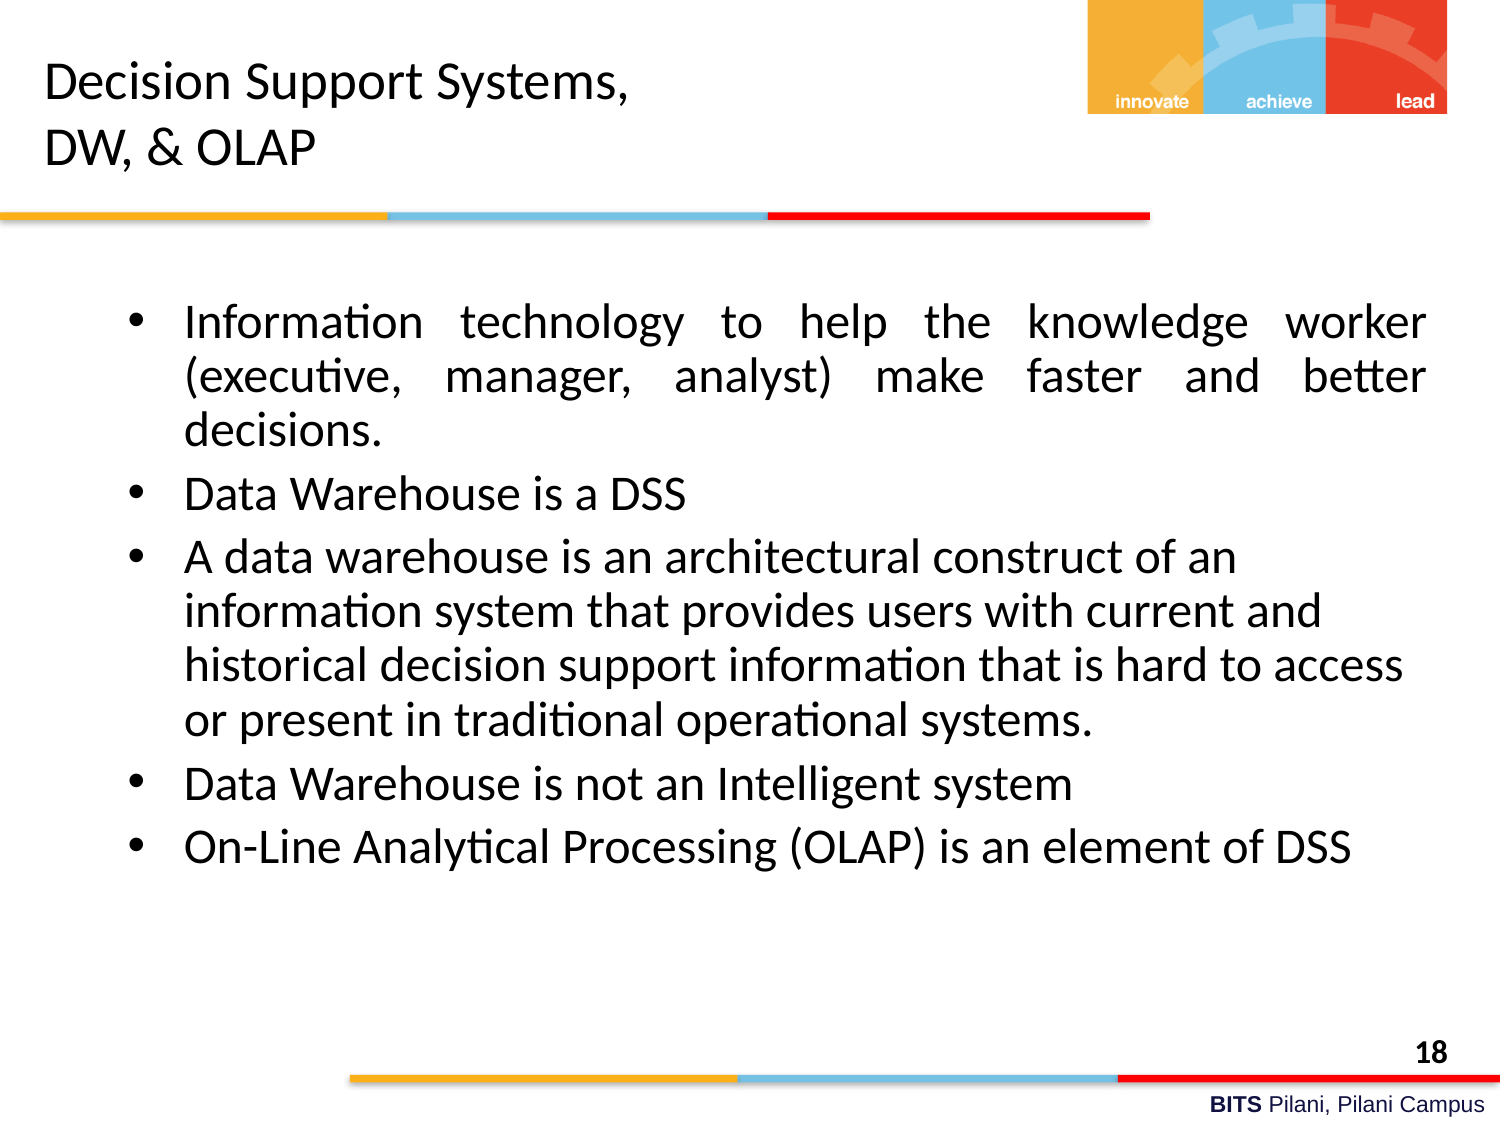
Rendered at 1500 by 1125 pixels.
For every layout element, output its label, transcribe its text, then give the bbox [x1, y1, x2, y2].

list Information technology to help the knowledge worker (executive, manager, analyst) make faster and better decisions. Data Warehouse is a DSS A data warehouse is an architectural construct of an information system that provides users with current and historical decision support information that is hard to access or present in traditional operational systems. Data Warehouse is not an Intelligent system On-Line Analytical Processing (OLAP) is an element of DSS [112, 287, 1443, 975]
title Decision Support Systems, DW, & OLAP [29, 37, 1500, 185]
slide_number 18 [1399, 1023, 1500, 1072]
picture [1087, 0, 1448, 37]
